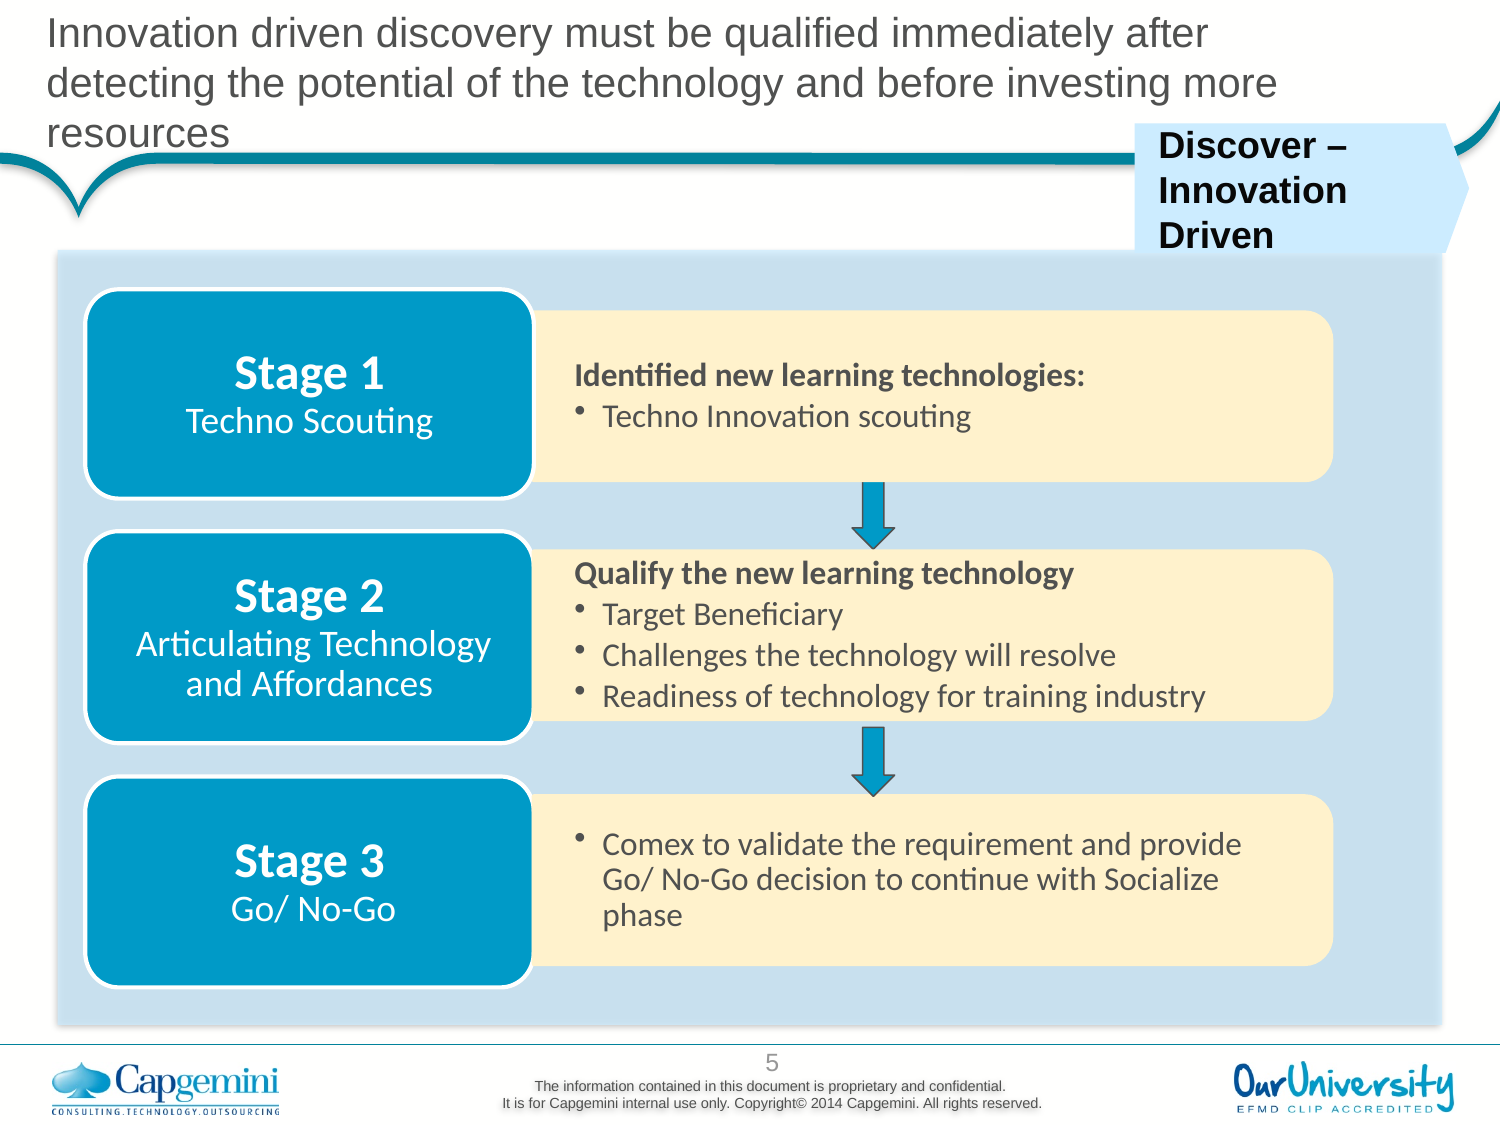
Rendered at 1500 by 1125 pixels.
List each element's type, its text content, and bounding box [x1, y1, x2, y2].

text_box Identified new learning technologies: Techno Innovation scouting [532, 310, 1334, 483]
text_box Comex to validate the requirement and provide Go/ No-Go decision to continue with Socialize phase [531, 794, 1334, 967]
text_box [852, 727, 895, 797]
picture [1232, 1061, 1457, 1115]
text_box Stage 1 Techno Scouting [83, 287, 536, 501]
title Innovation driven discovery must be qualified immediately after detecting the potential of the technology and before investing more resources [31, 21, 1347, 140]
text_box [57, 249, 1443, 1025]
text_box [852, 483, 895, 549]
text_box Stage 2 Articulating Technology and Affordances [83, 529, 534, 746]
text_box Qualify the new learning technology Target Beneficiary Challenges the technology will resolve Readiness of technology for training industry [531, 549, 1334, 722]
text_box Stage 3 Go/ No-Go [83, 774, 534, 990]
text_box Discover – Innovation Driven [1134, 123, 1470, 253]
picture [52, 1062, 279, 1115]
